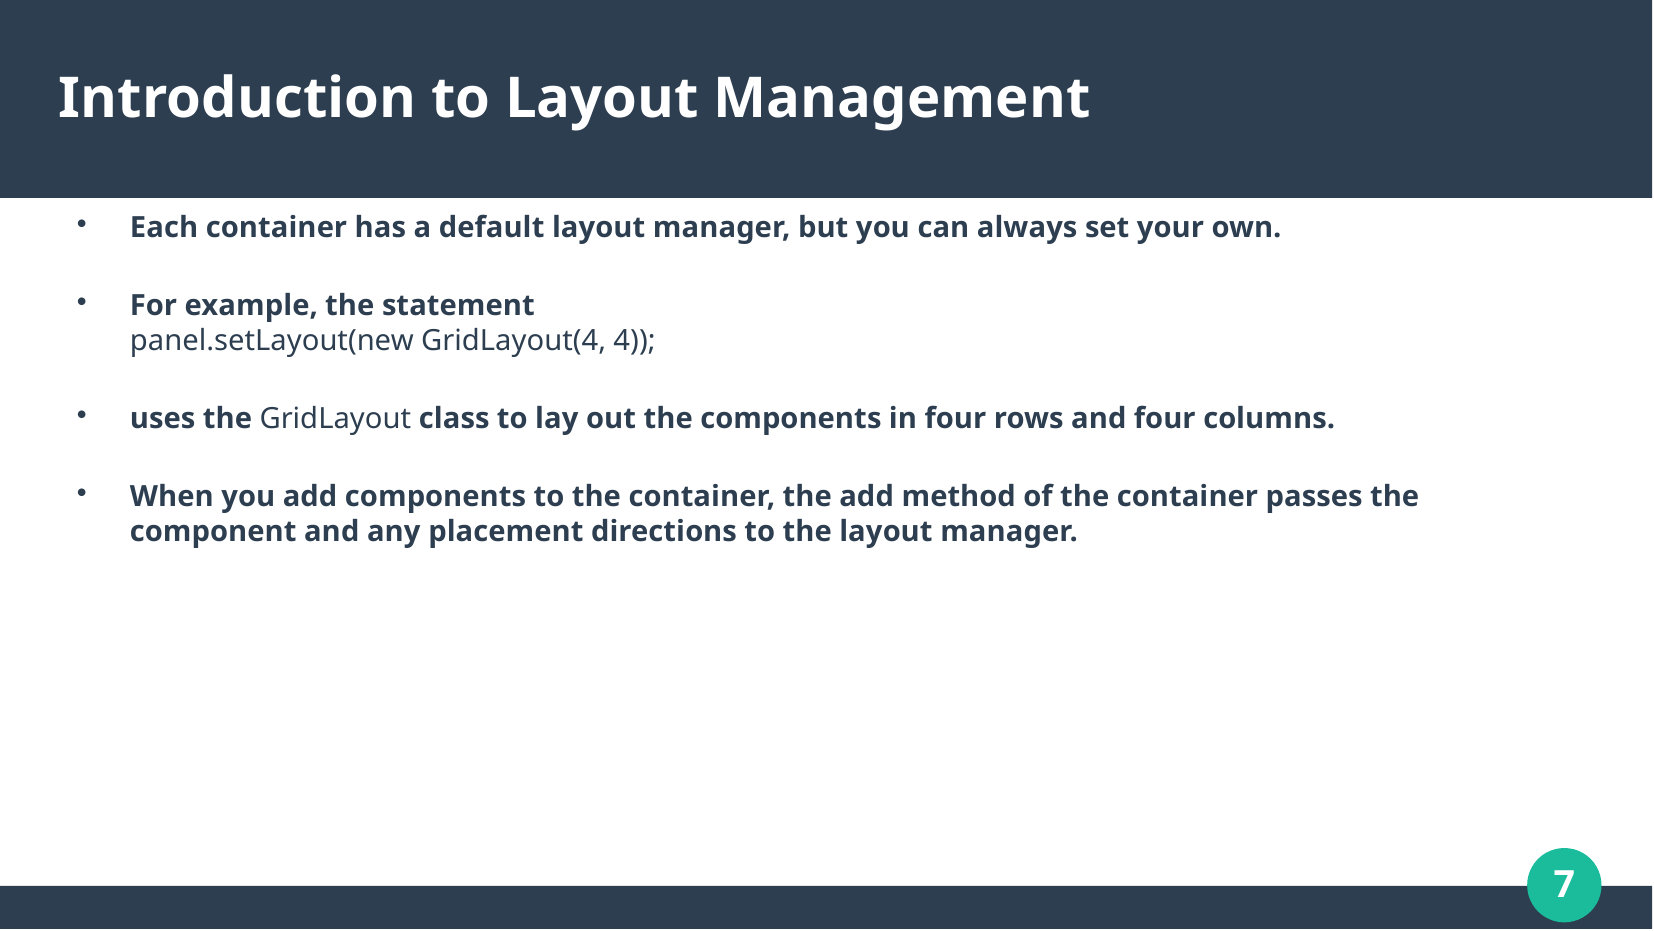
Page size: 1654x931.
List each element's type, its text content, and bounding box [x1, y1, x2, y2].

title Introduction to Layout Management [59, 37, 1594, 154]
list Each container has a default layout manager, but you can always set your own. For example, the statement panel.setLayout(new GridLayout(4, 4)); uses the GridLayout class to lay out the components in four rows and four columns. When you add components to the container, the add method of the container passes the component and any placement directions to the layout manager. [59, 208, 1594, 868]
